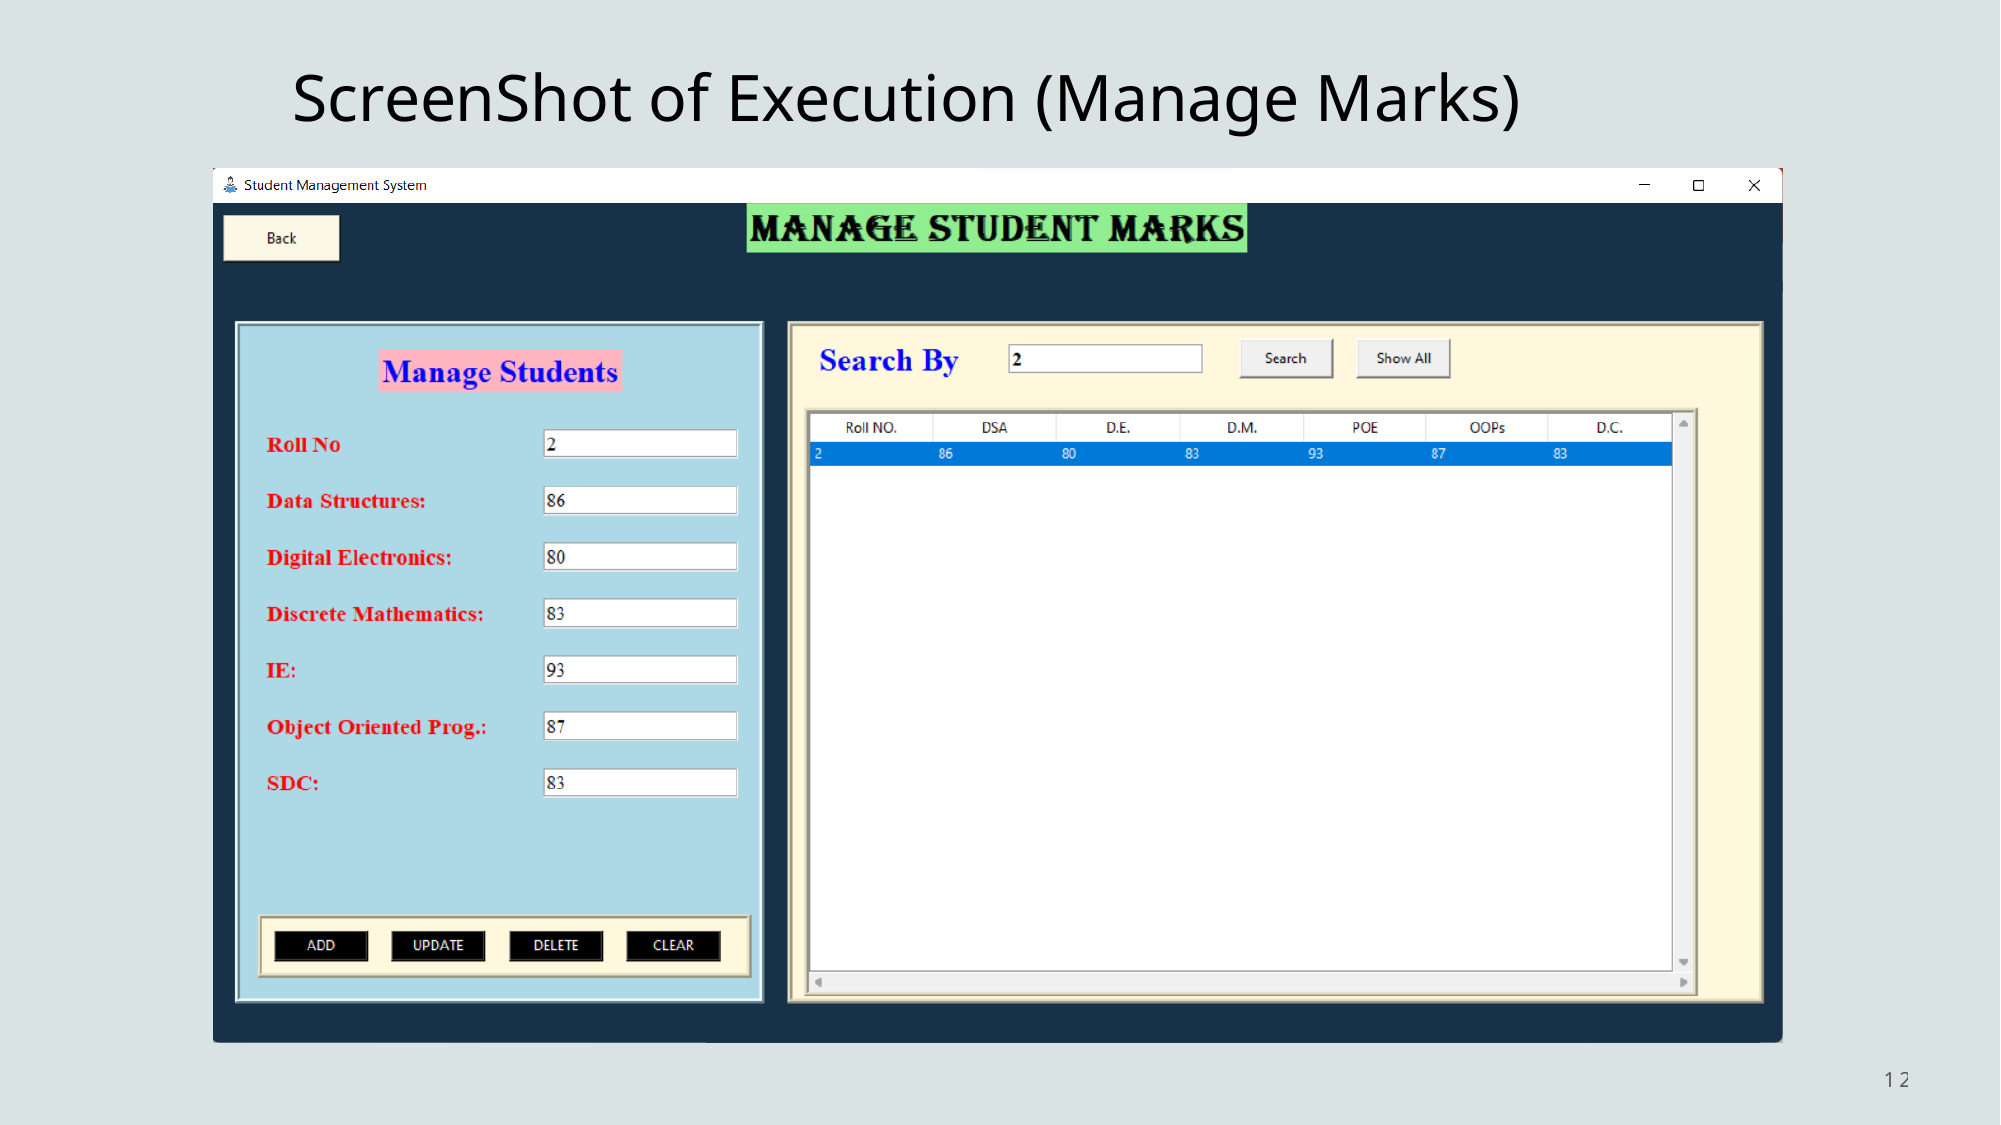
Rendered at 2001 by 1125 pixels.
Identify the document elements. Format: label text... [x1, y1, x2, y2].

title ScreenShot of Execution (Manage Marks) [162, 48, 1838, 142]
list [213, 168, 1783, 1044]
slide_number 12 [1637, 1042, 1927, 1119]
